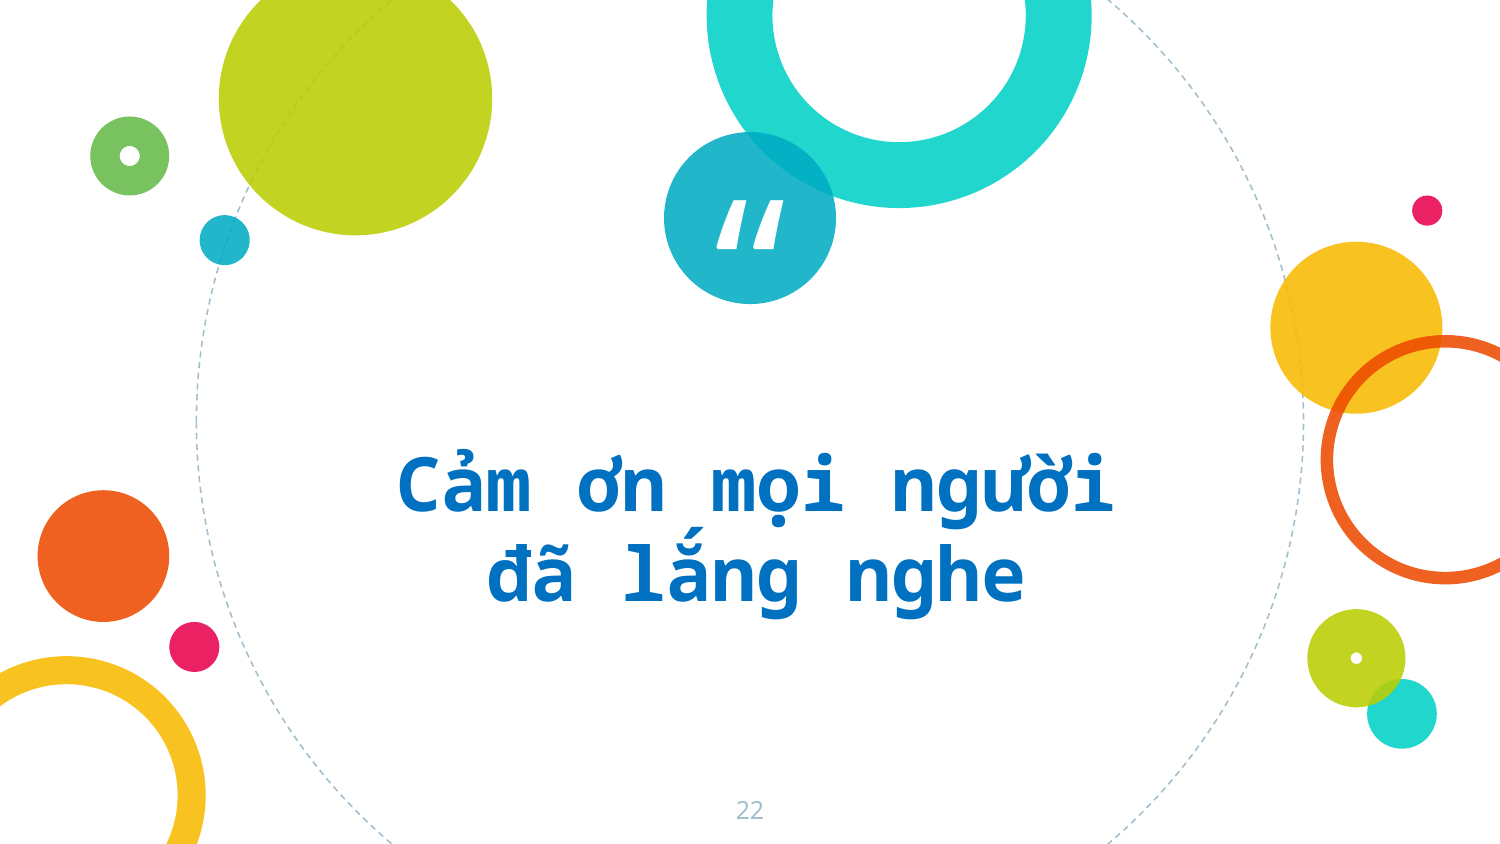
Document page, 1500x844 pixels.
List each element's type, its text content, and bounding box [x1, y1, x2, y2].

slide_number 22 [711, 779, 789, 844]
list Cảm ơn mọi người đã lắng nghe [308, 421, 1192, 642]
